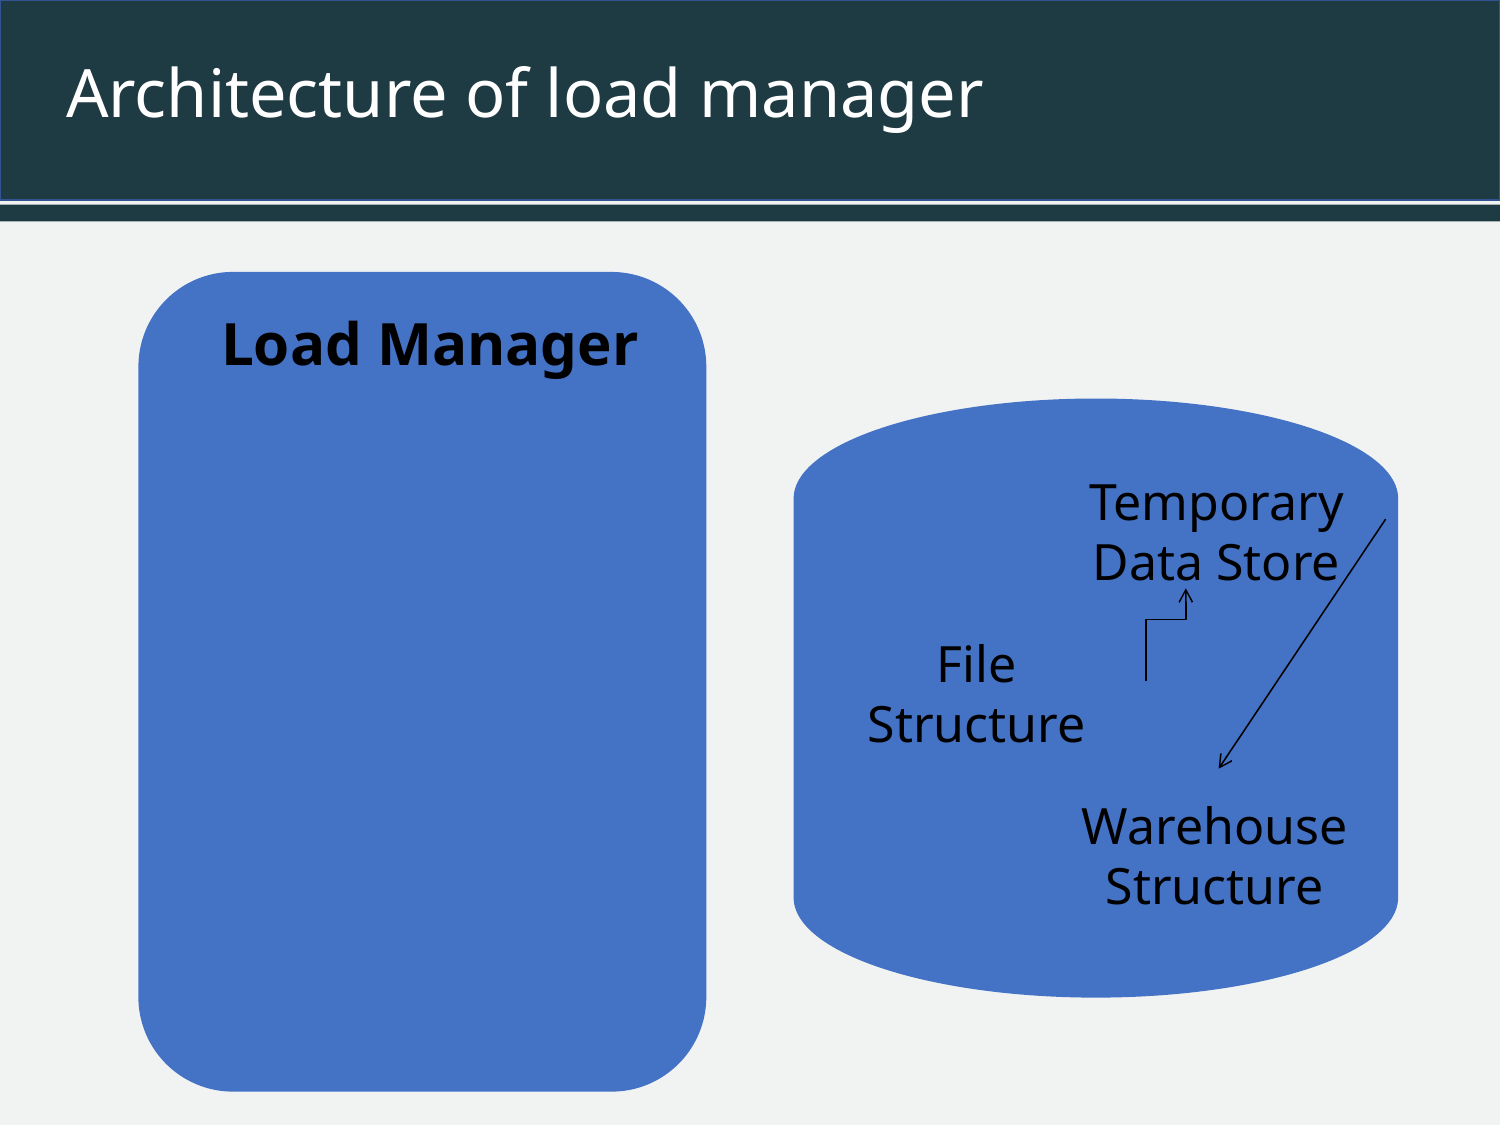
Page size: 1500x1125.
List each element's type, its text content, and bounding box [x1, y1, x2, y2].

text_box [793, 398, 1399, 998]
title Architecture of load manager [50, 0, 1500, 196]
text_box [138, 271, 707, 1092]
